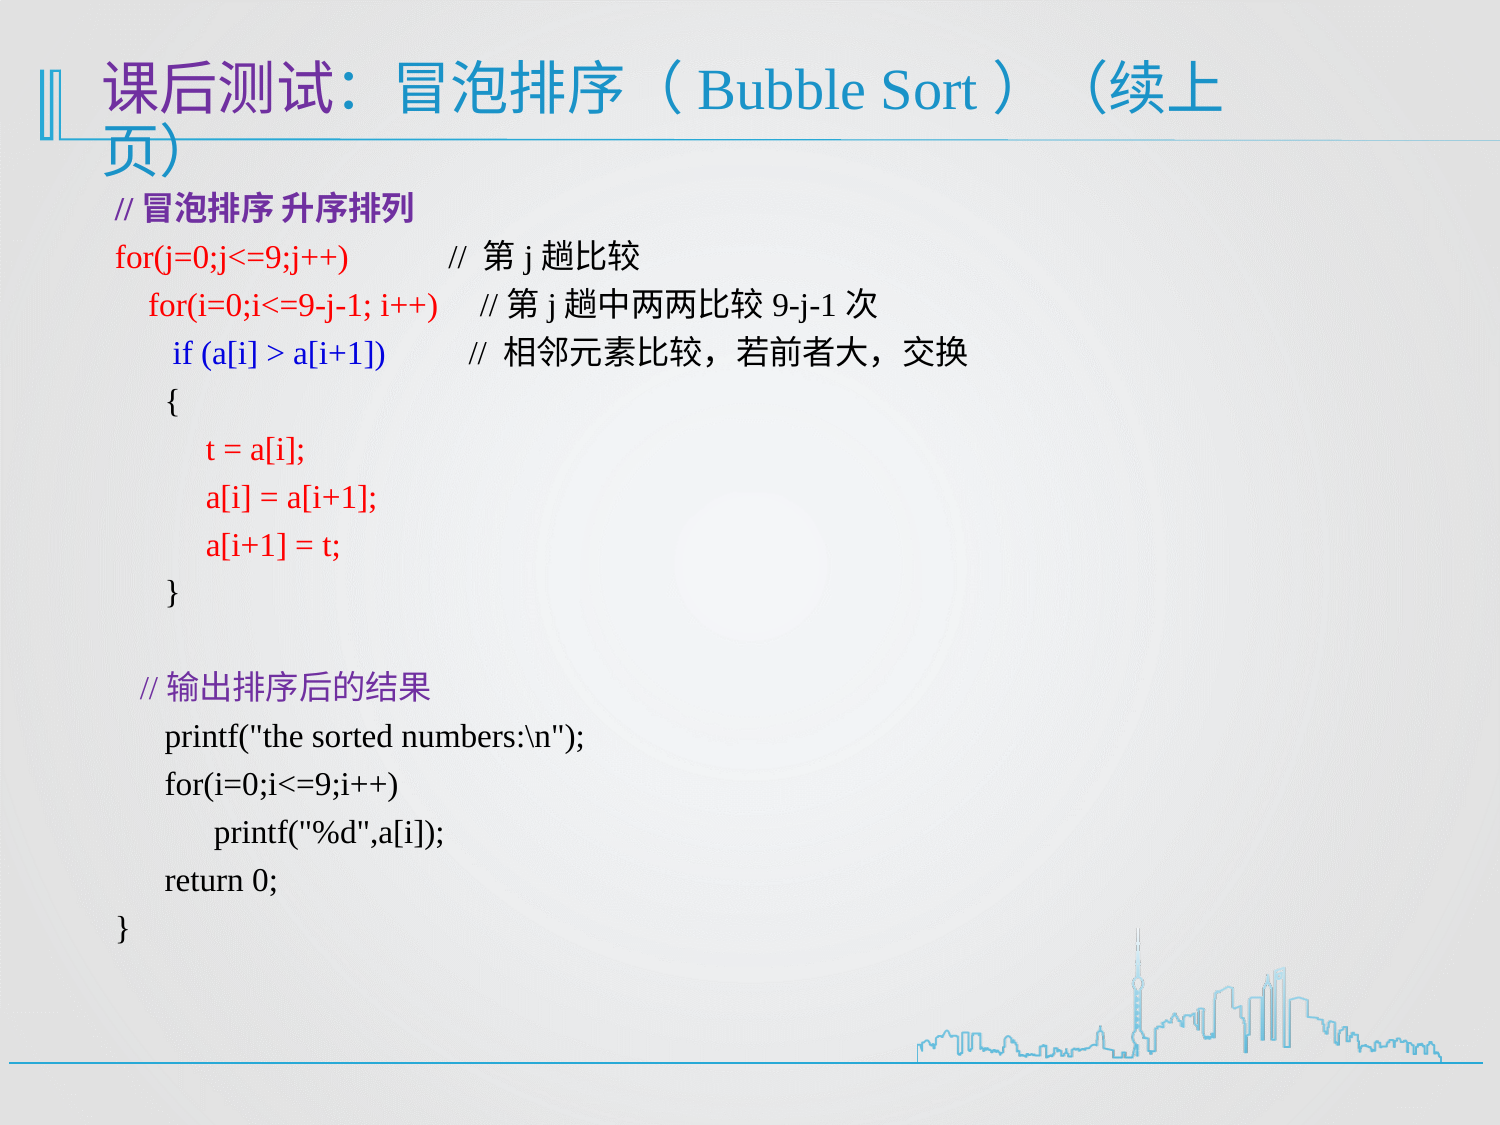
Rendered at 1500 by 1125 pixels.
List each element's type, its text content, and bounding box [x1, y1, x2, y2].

text_box 课后测试：冒泡排序（Bubble Sort）（续上页） [86, 51, 1338, 193]
picture [0, 0, 1500, 1125]
list //冒泡排序 升序排列 for(j=0;j<=9;j++) // 第j趟比较 for(i=0;i<=9-j-1; i++) //第j趟中两两比较9-j-1次 if (a[i] > a[i+1]) // 相邻元素比较，若前者大，交换 { t = a[i]; a[i] = a[i+1]; a[i+1] = t; } //输出排序后的结果 printf("the sorted numbers:\n"); for(i=0;i<=9;i++) printf("%d",a[i]); return 0; } [53, 172, 1468, 1024]
